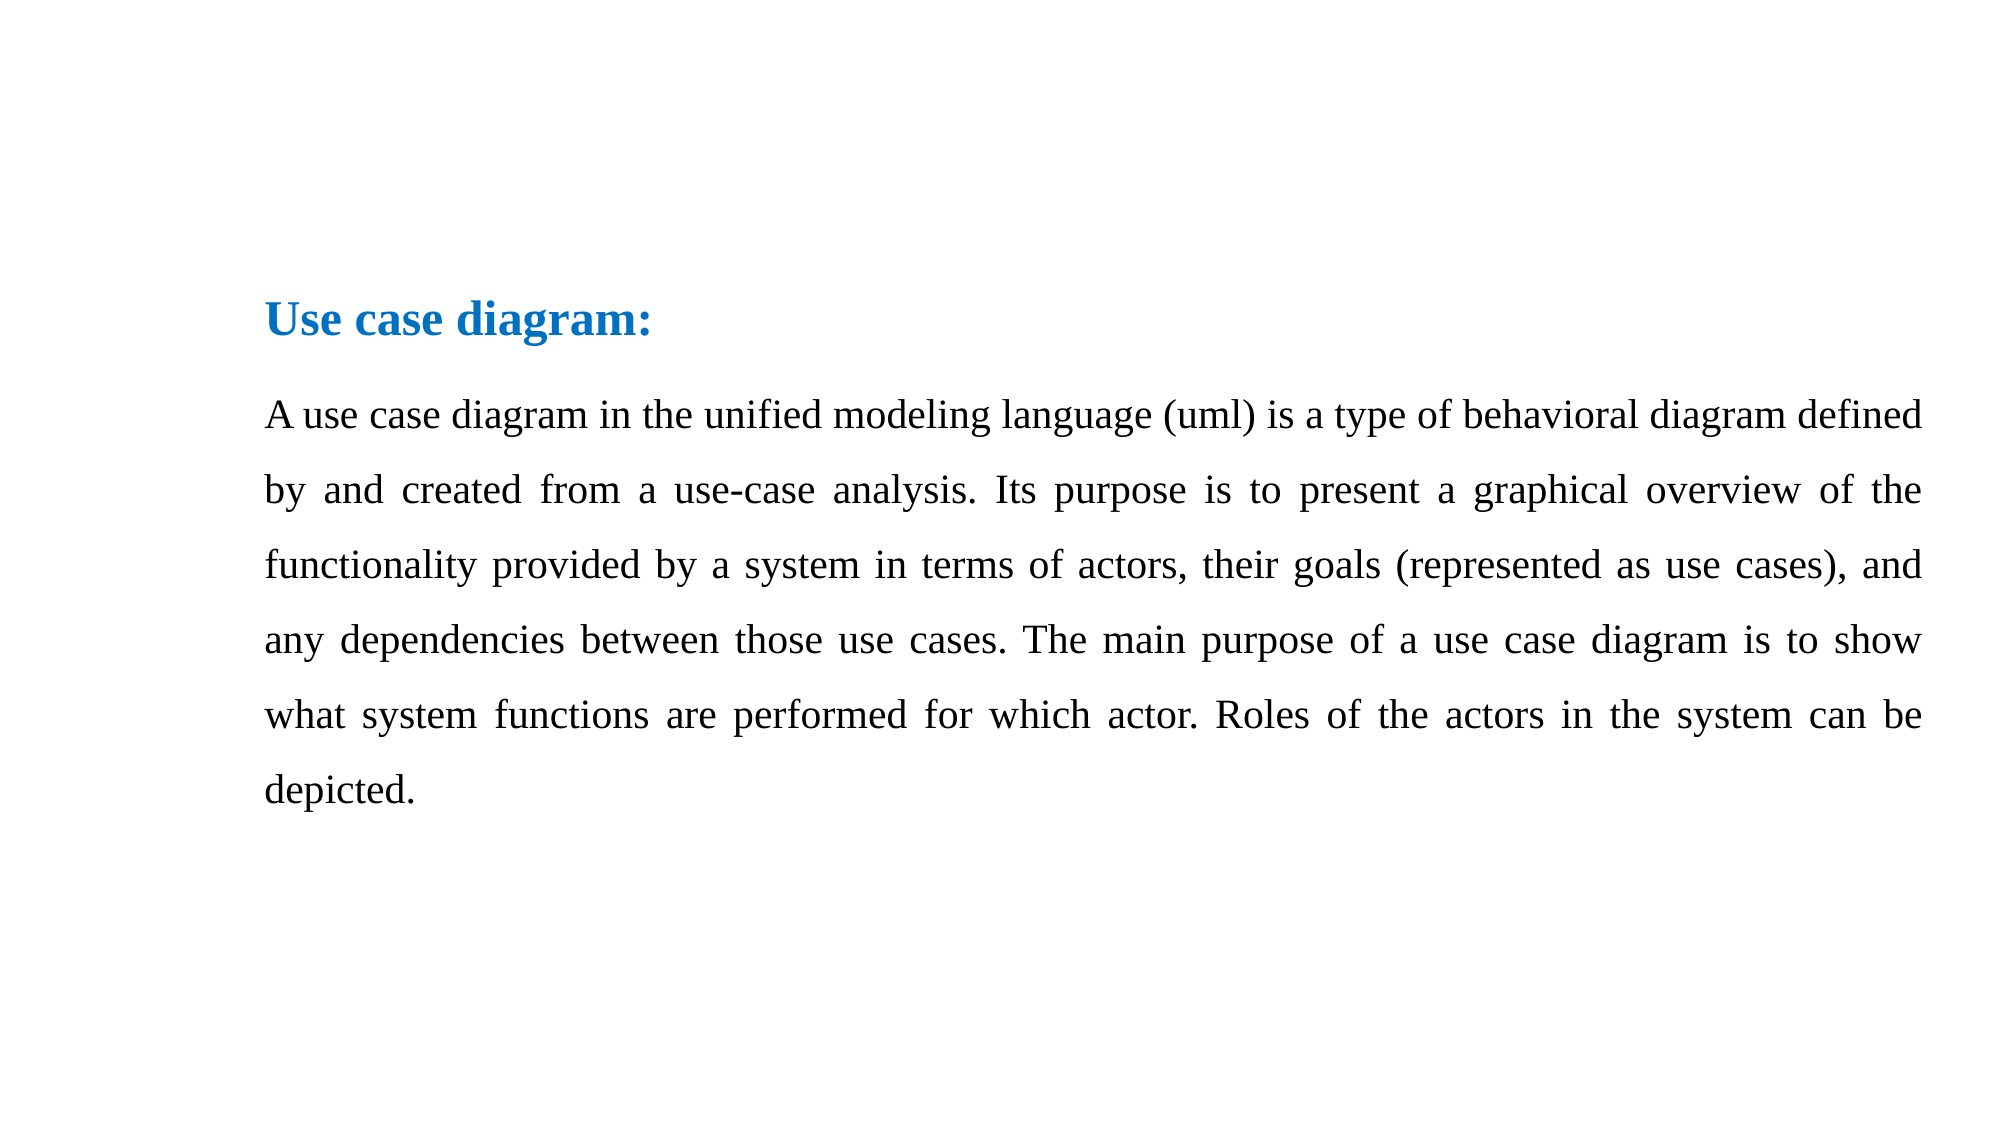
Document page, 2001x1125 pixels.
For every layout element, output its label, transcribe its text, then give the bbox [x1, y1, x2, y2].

text_box Use case diagram: A use case diagram in the unified modeling language (uml) is a type of behavioral diagram defined by and created from a use-case analysis. Its purpose is to present a graphical overview of the functionality provided by a system in terms of actors, their goals (represented as use cases), and any dependencies between those use cases. The main purpose of a use case diagram is to show what system functions are performed for which actor. Roles of the actors in the system can be depicted. [249, 247, 1940, 970]
